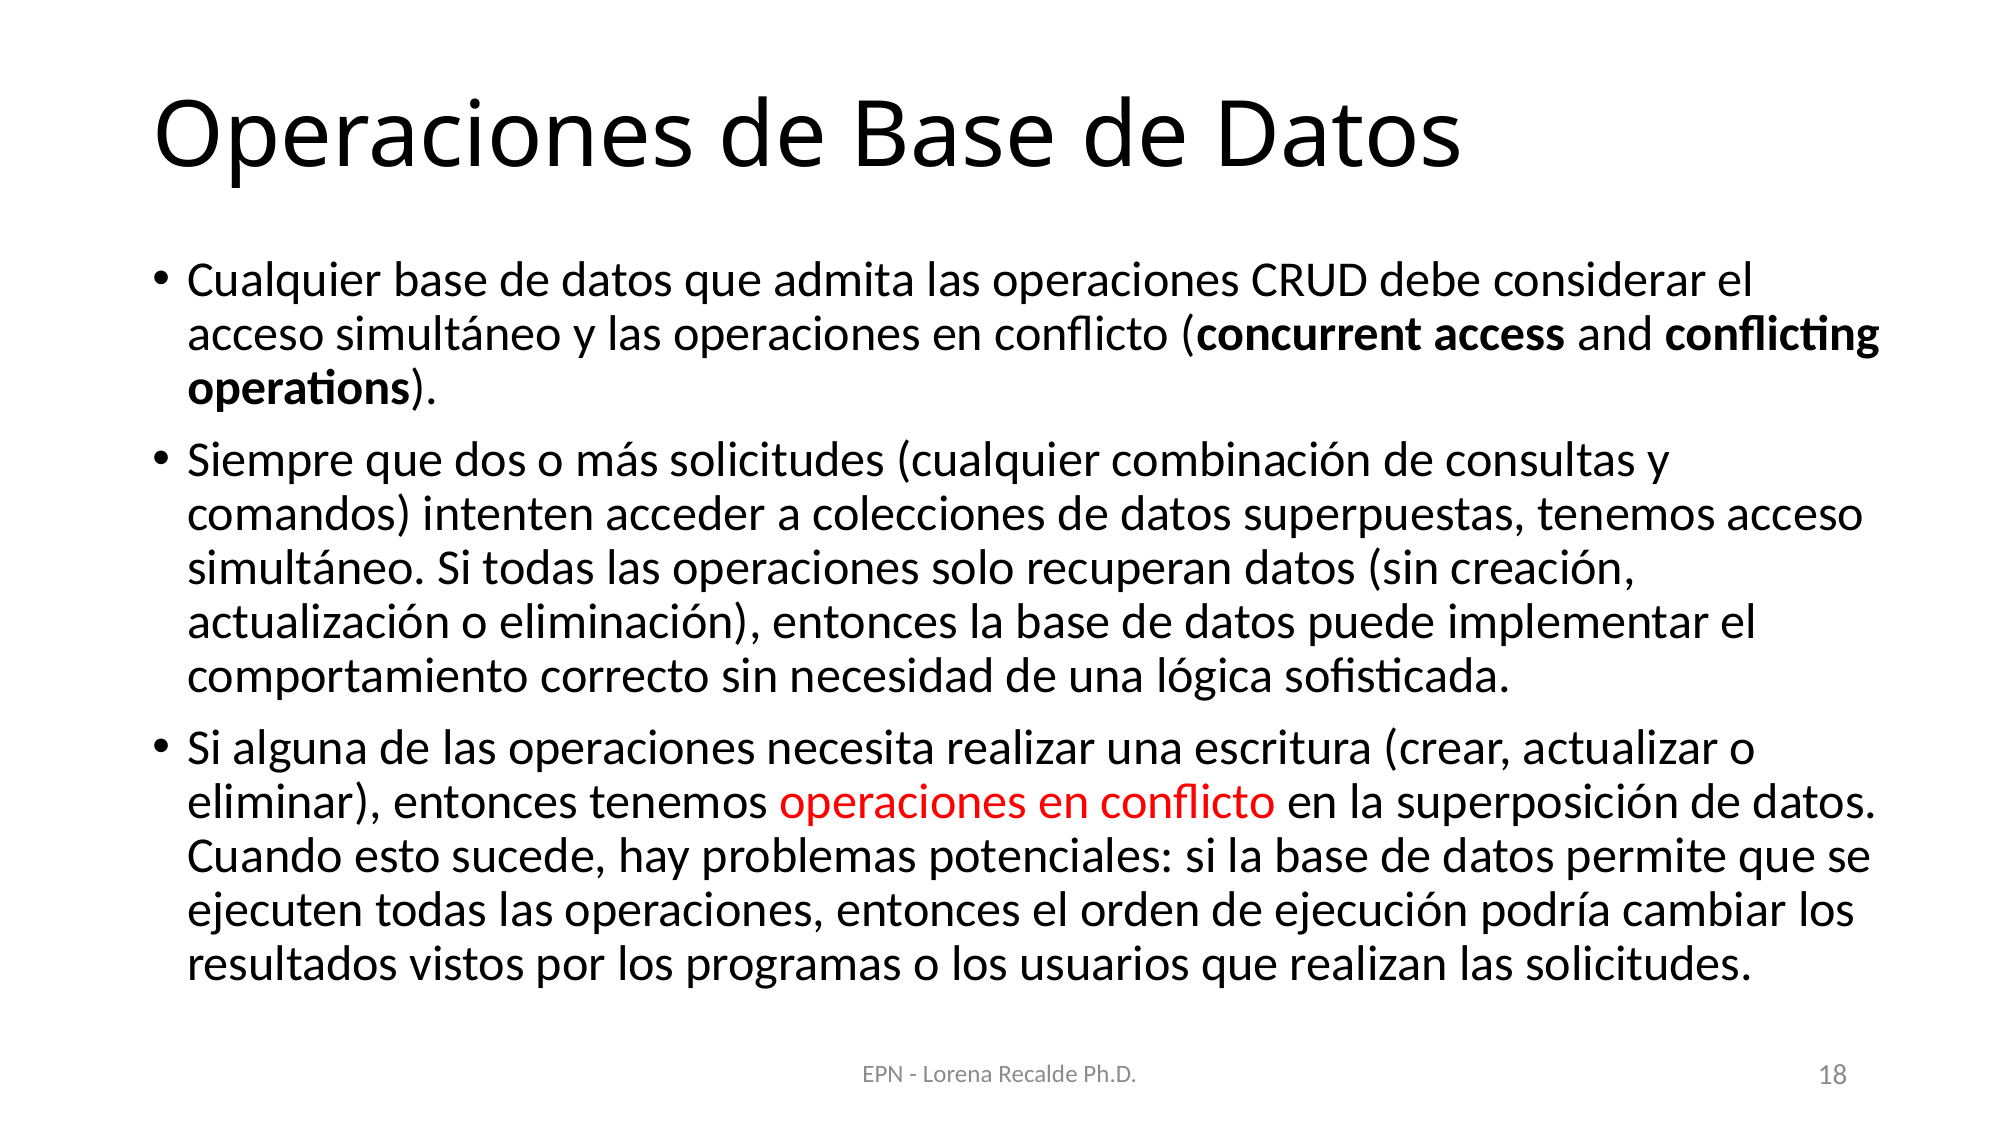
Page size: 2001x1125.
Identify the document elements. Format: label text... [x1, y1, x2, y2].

footer EPN - Lorena Recalde Ph.D. [662, 1042, 1338, 1103]
slide_number 18 [1412, 1042, 1863, 1103]
title Operaciones de Base de Datos [137, 59, 1863, 213]
list Cualquier base de datos que admita las operaciones CRUD debe considerar el acceso simultáneo y las operaciones en conflicto (concurrent access and conflicting operations). Siempre que dos o más solicitudes (cualquier combinación de consultas y comandos) intenten acceder a colecciones de datos superpuestas, tenemos acceso simultáneo. Si todas las operaciones solo recuperan datos (sin creación, actualización o eliminación), entonces la base de datos puede implementar el comportamiento correcto sin necesidad de una lógica sofisticada. Si alguna de las operaciones necesita realizar una escritura (crear, actualizar o eliminar), entonces tenemos operaciones en conflicto en la superposición de datos. Cuando esto sucede, hay problemas potenciales: si la base de datos permite que se ejecuten todas las operaciones, entonces el orden de ejecución podría cambiar los resultados vistos por los programas o los usuarios que realizan las solicitudes. [137, 246, 1896, 1043]
